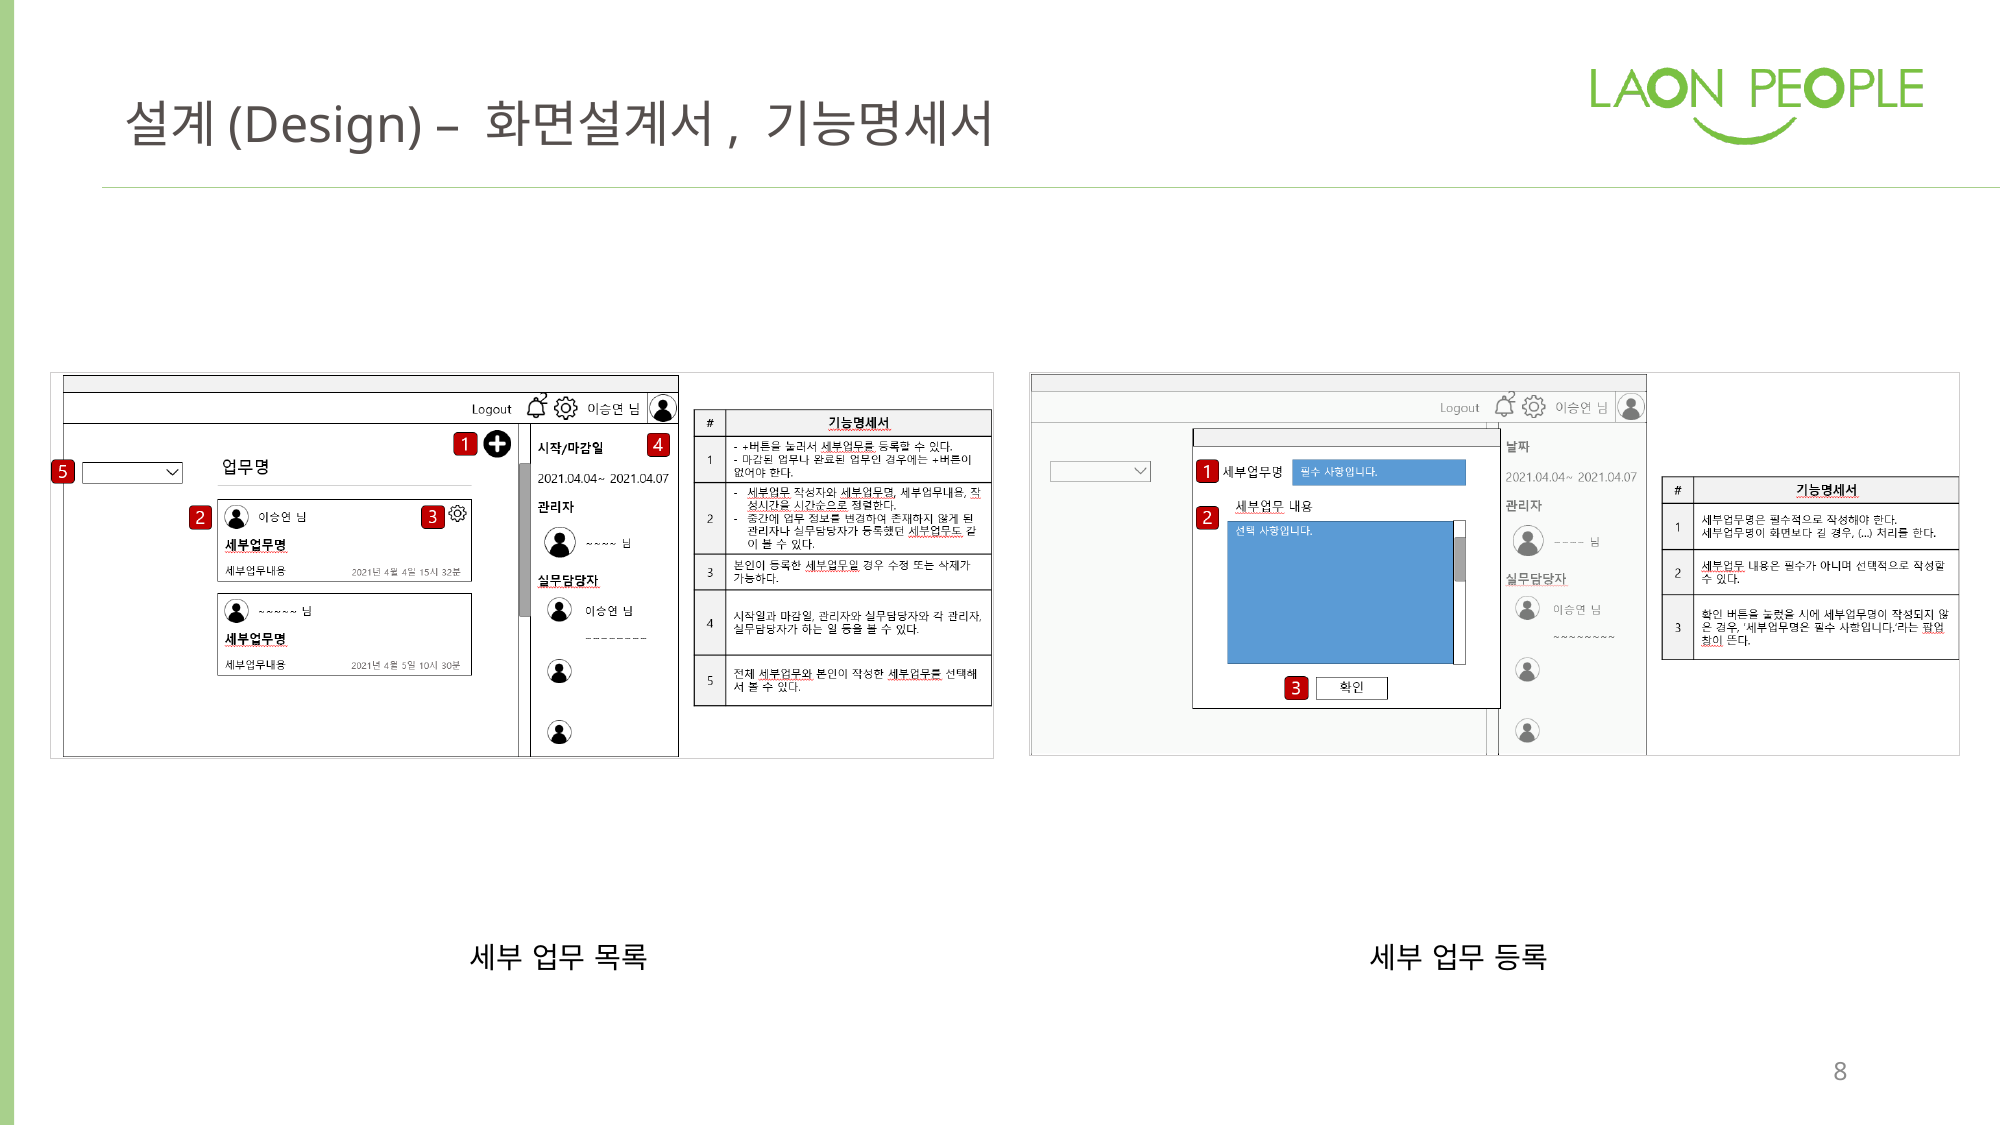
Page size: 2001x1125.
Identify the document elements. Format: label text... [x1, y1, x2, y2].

text_box 설계(Design) – 화면설계서, 기능명세서 [110, 85, 1011, 160]
slide_number 8 [1412, 1042, 1863, 1103]
picture [1591, 67, 1923, 146]
text_box [0, 0, 15, 1125]
picture [50, 372, 994, 759]
picture [1029, 372, 1960, 756]
text_box 세부 업무 목록 세부 업무 등록 [454, 931, 1882, 982]
